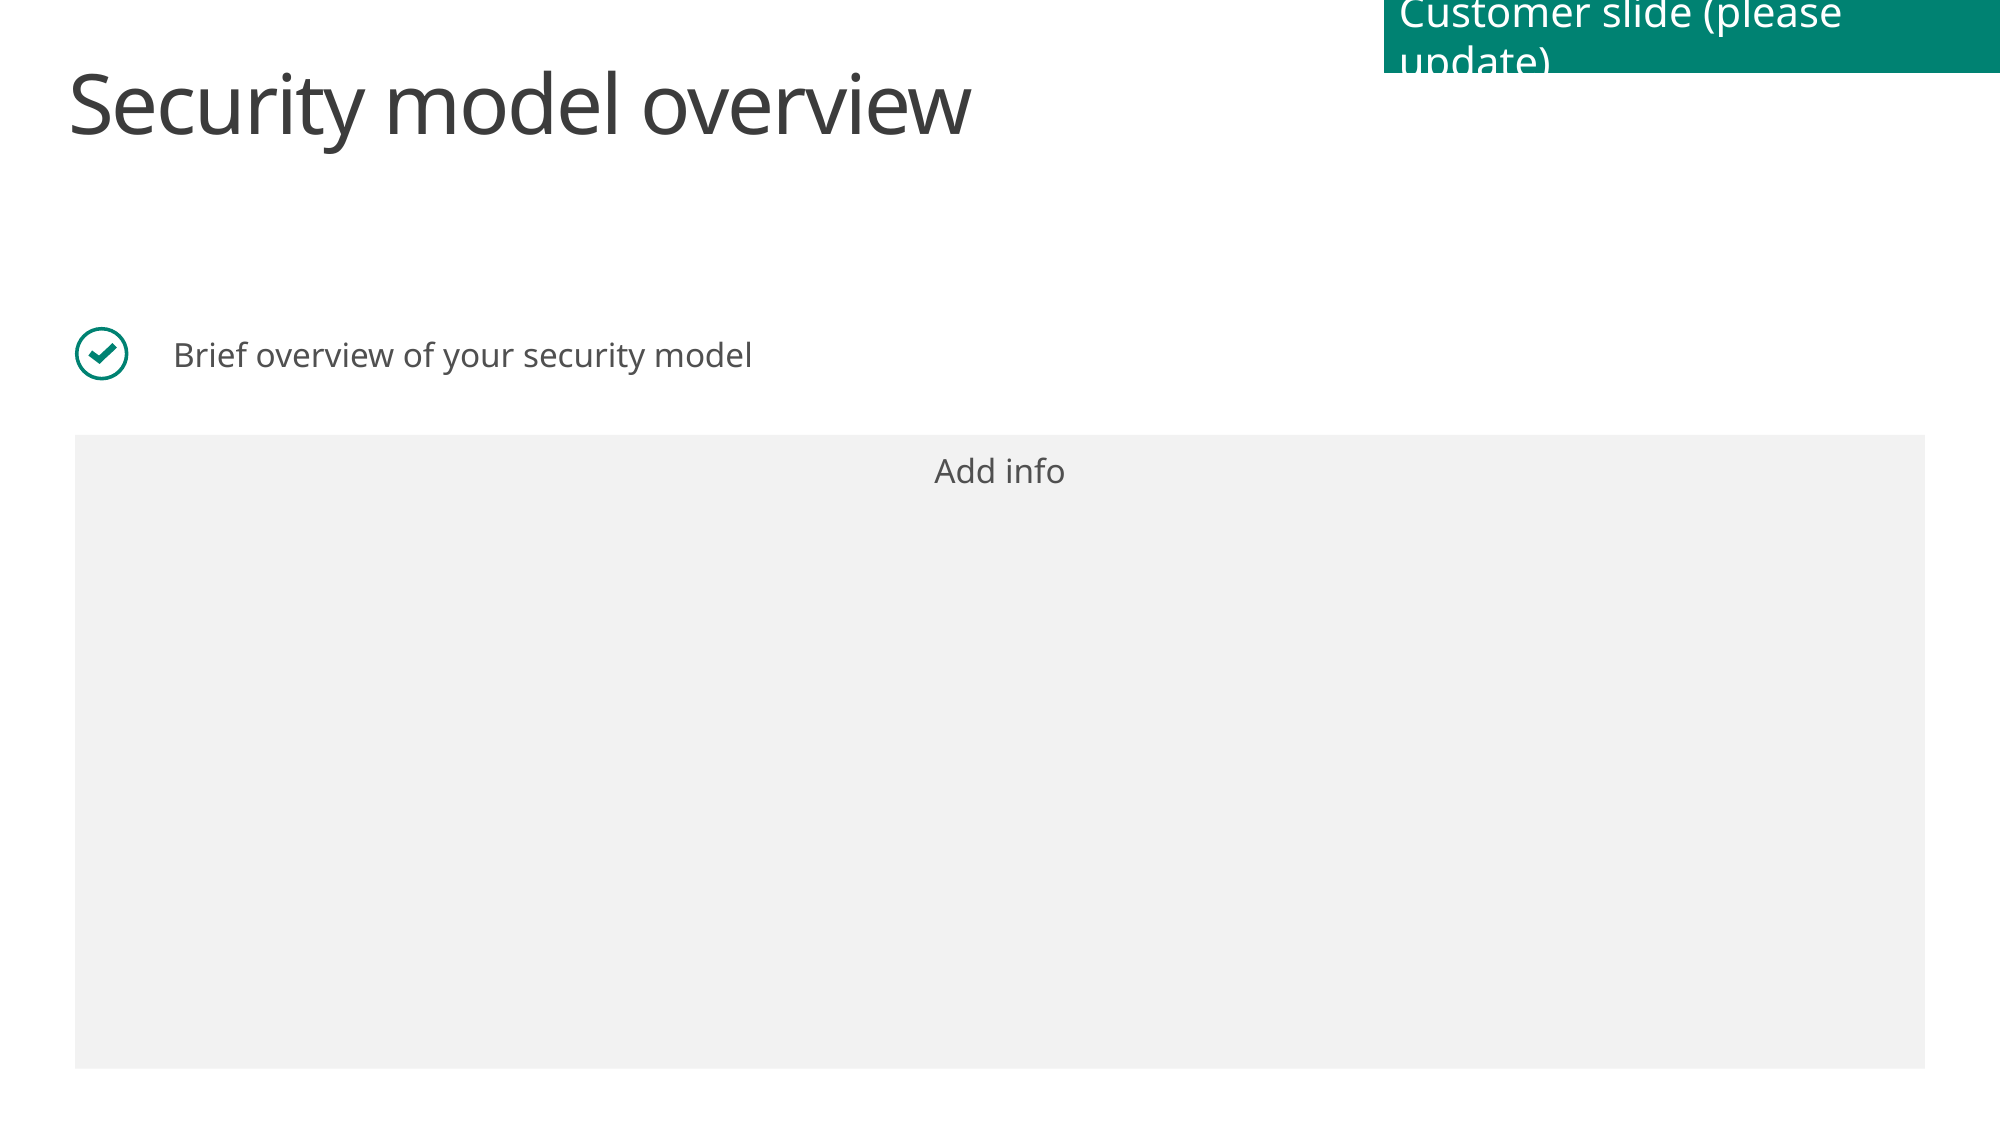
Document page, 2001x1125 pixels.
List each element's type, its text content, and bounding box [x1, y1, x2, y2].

text_box Brief overview of your security model [82, 310, 1926, 397]
title Security model overview [44, 47, 1957, 196]
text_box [74, 326, 129, 381]
text_box Add info [74, 434, 1926, 1070]
text_box Customer slide (please update) [1383, 0, 2000, 74]
